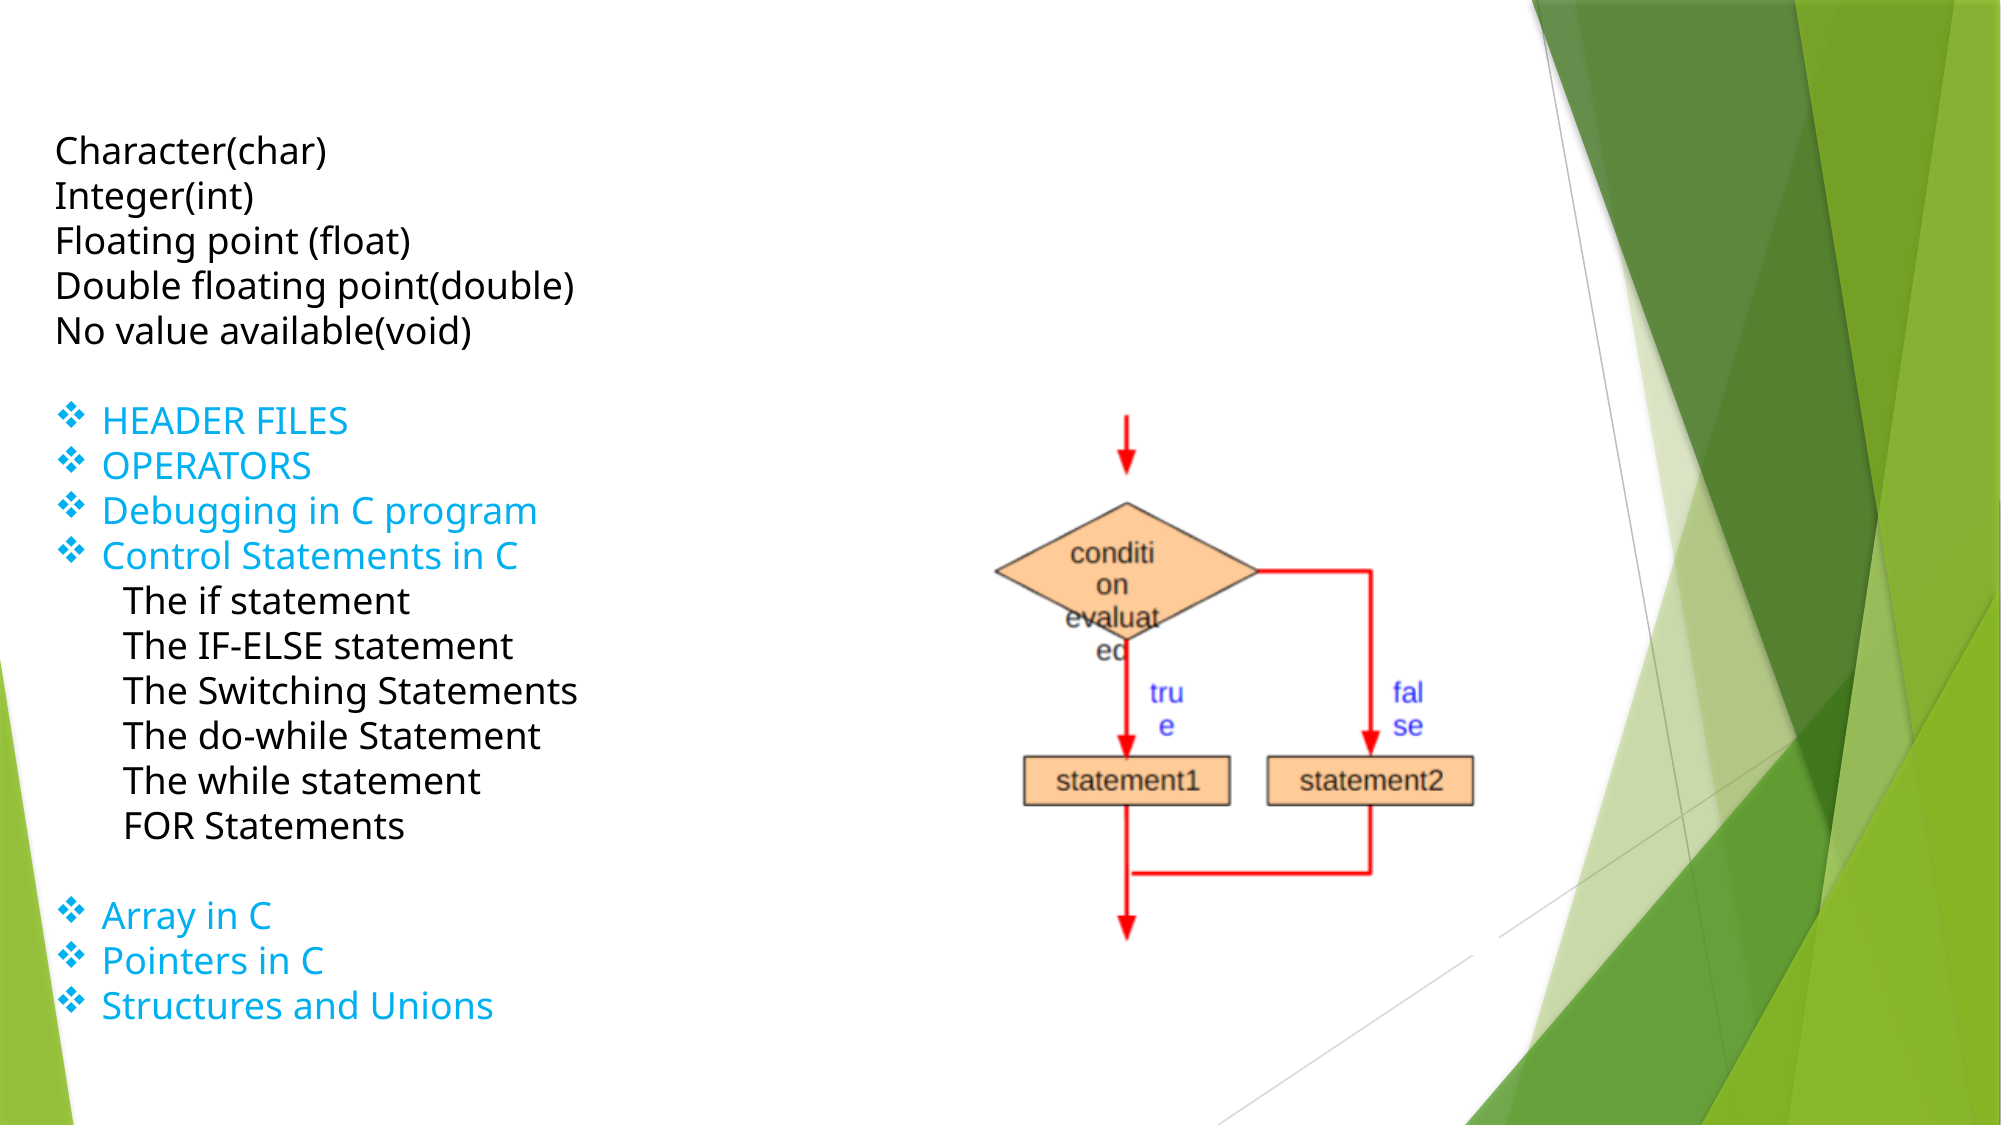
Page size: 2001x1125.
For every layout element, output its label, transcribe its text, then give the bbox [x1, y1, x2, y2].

picture [943, 402, 1500, 956]
text_box Character(char) Integer(int) Floating point (float) Double floating point(double) No value available(void) HEADER FILES OPERATORS Debugging in C program Control Statements in C The if statement The IF-ELSE statement The Switching Statements The do-while Statement The while statement FOR Statements Array in C Pointers in C Structures and Unions [39, 119, 1515, 1035]
